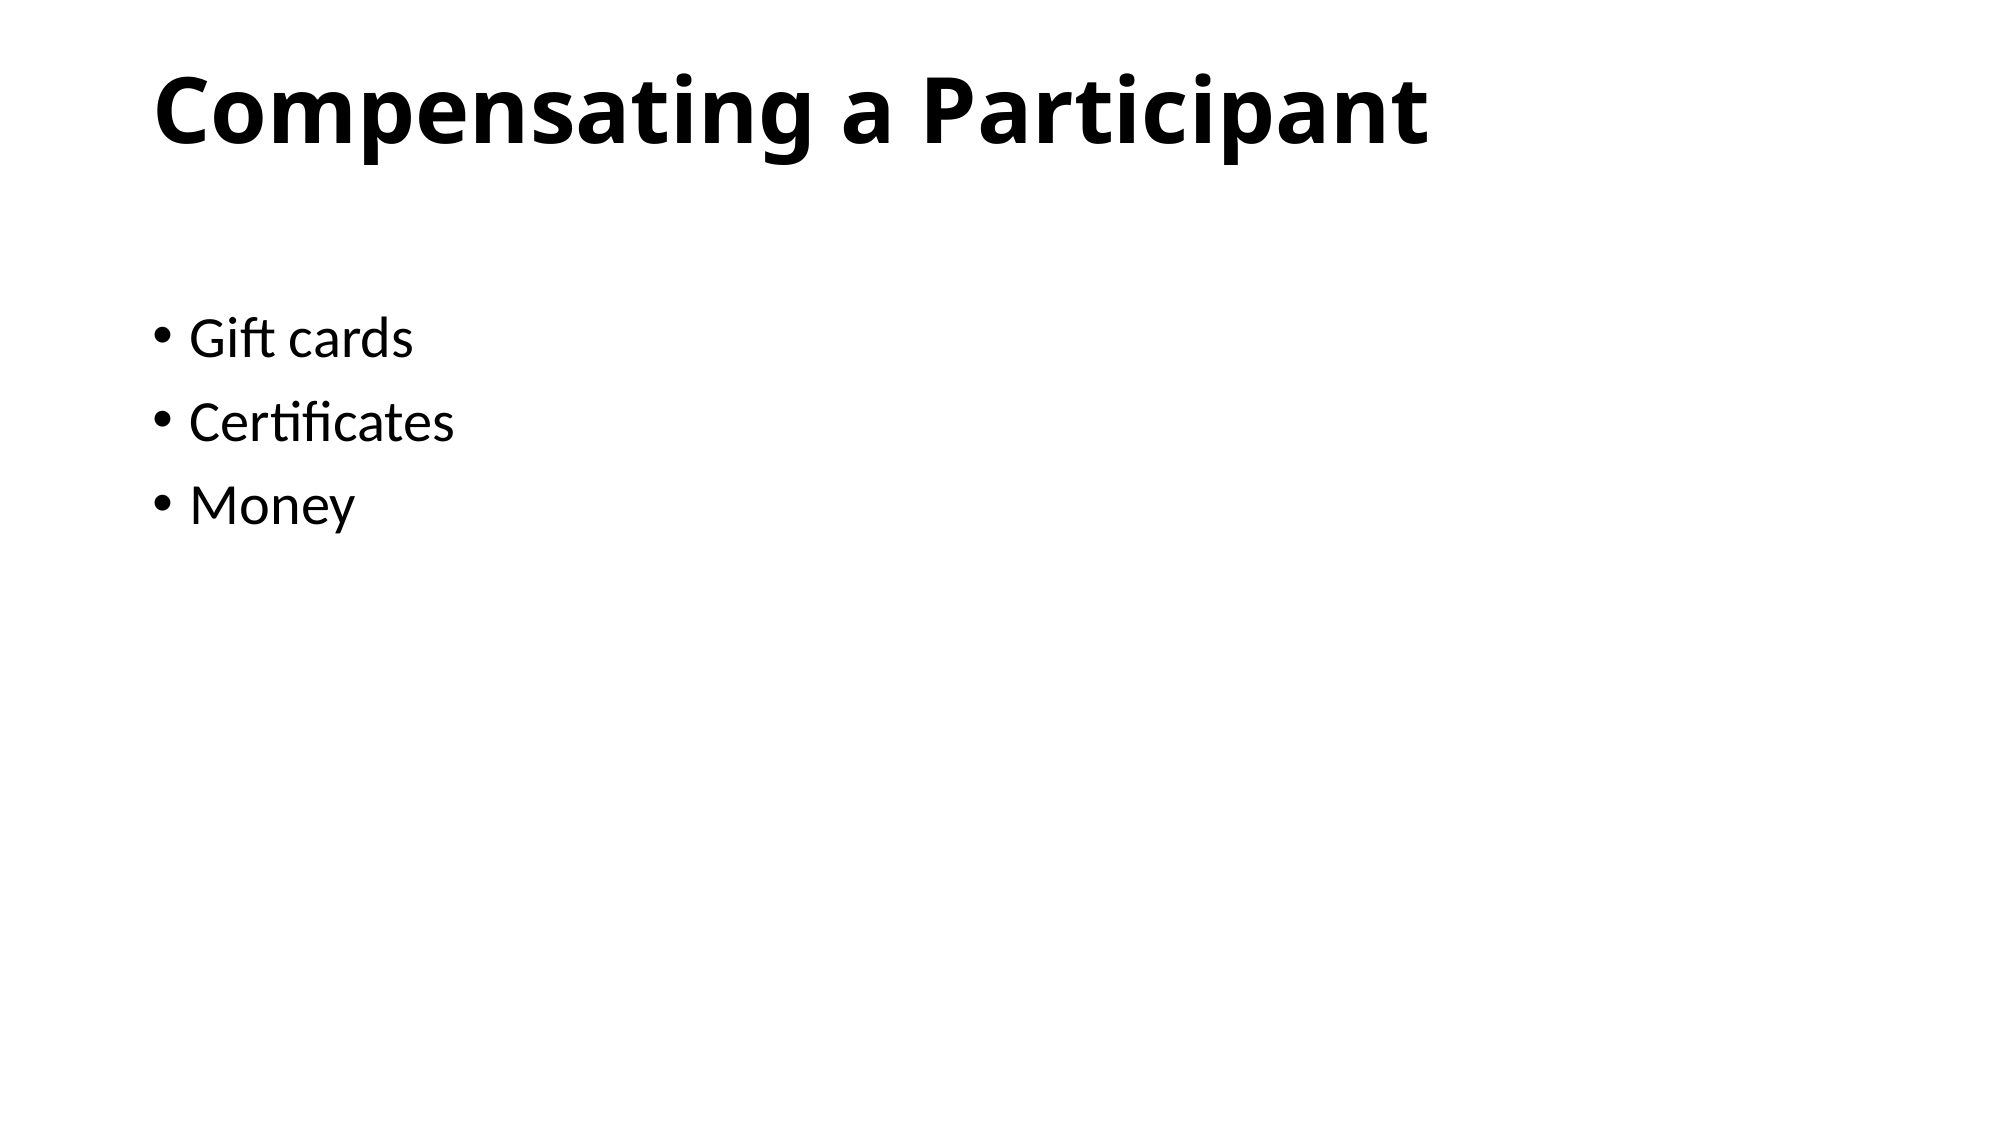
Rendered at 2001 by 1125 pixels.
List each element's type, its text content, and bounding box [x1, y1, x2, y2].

list Gift cards Certificates Money [137, 299, 1863, 1014]
title Compensating a Participant [137, 59, 1863, 278]
